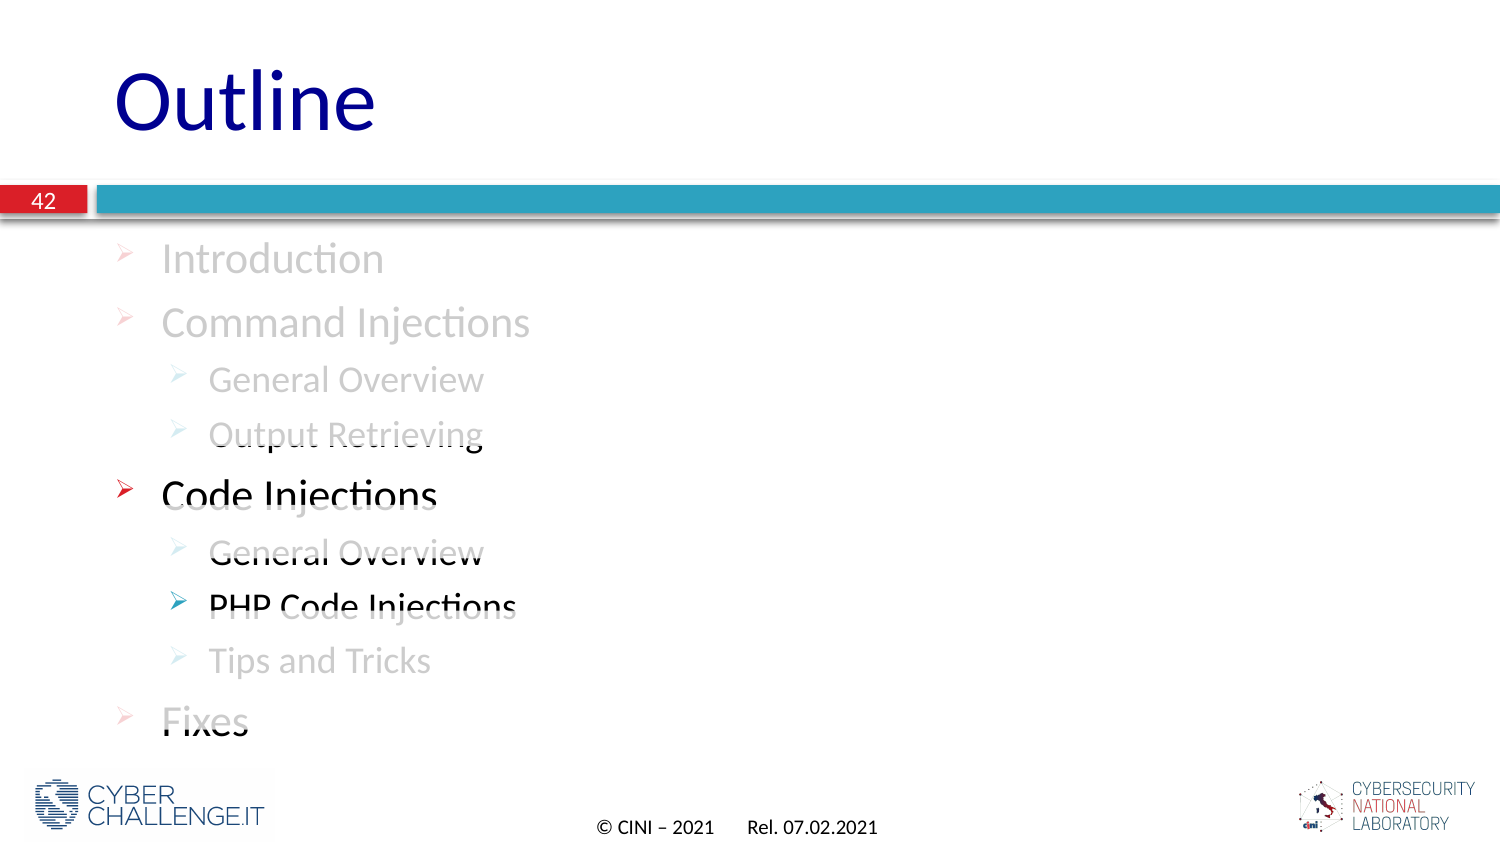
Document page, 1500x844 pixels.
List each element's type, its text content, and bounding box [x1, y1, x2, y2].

list Introduction Command Injections General Overview Output Retrieving Code Injections General Overview PHP Code Injections Tips and Tricks Fixes [99, 221, 1438, 760]
text_box [99, 609, 865, 731]
text_box [110, 289, 652, 447]
picture [1299, 781, 1475, 832]
text_box [94, 227, 495, 280]
text_box [154, 503, 555, 560]
slide_number 42 [0, 184, 88, 215]
title Outline [99, 19, 1438, 185]
picture [24, 768, 275, 842]
